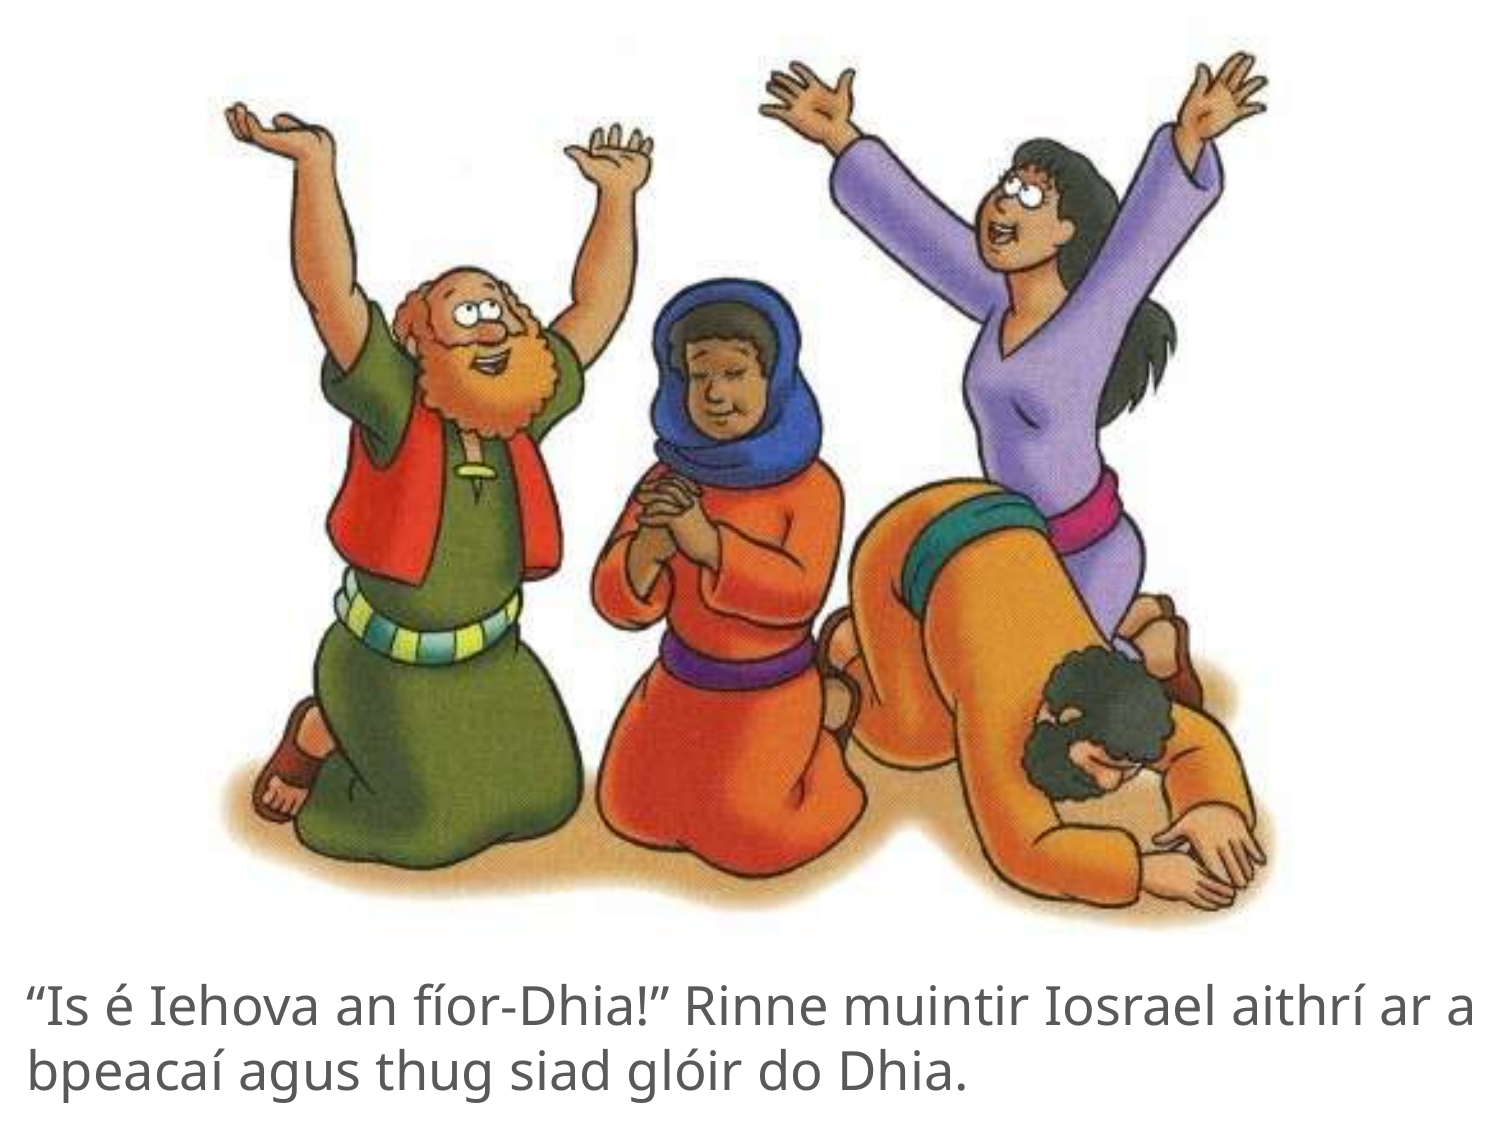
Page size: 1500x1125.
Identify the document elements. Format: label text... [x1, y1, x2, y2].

text_box “Is é Iehova an fíor-Dhia!” Rinne muintir Iosrael aithrí ar a bpeacaí agus thug siad glóir do Dhia. [11, 964, 1498, 1109]
picture [207, 0, 1293, 953]
